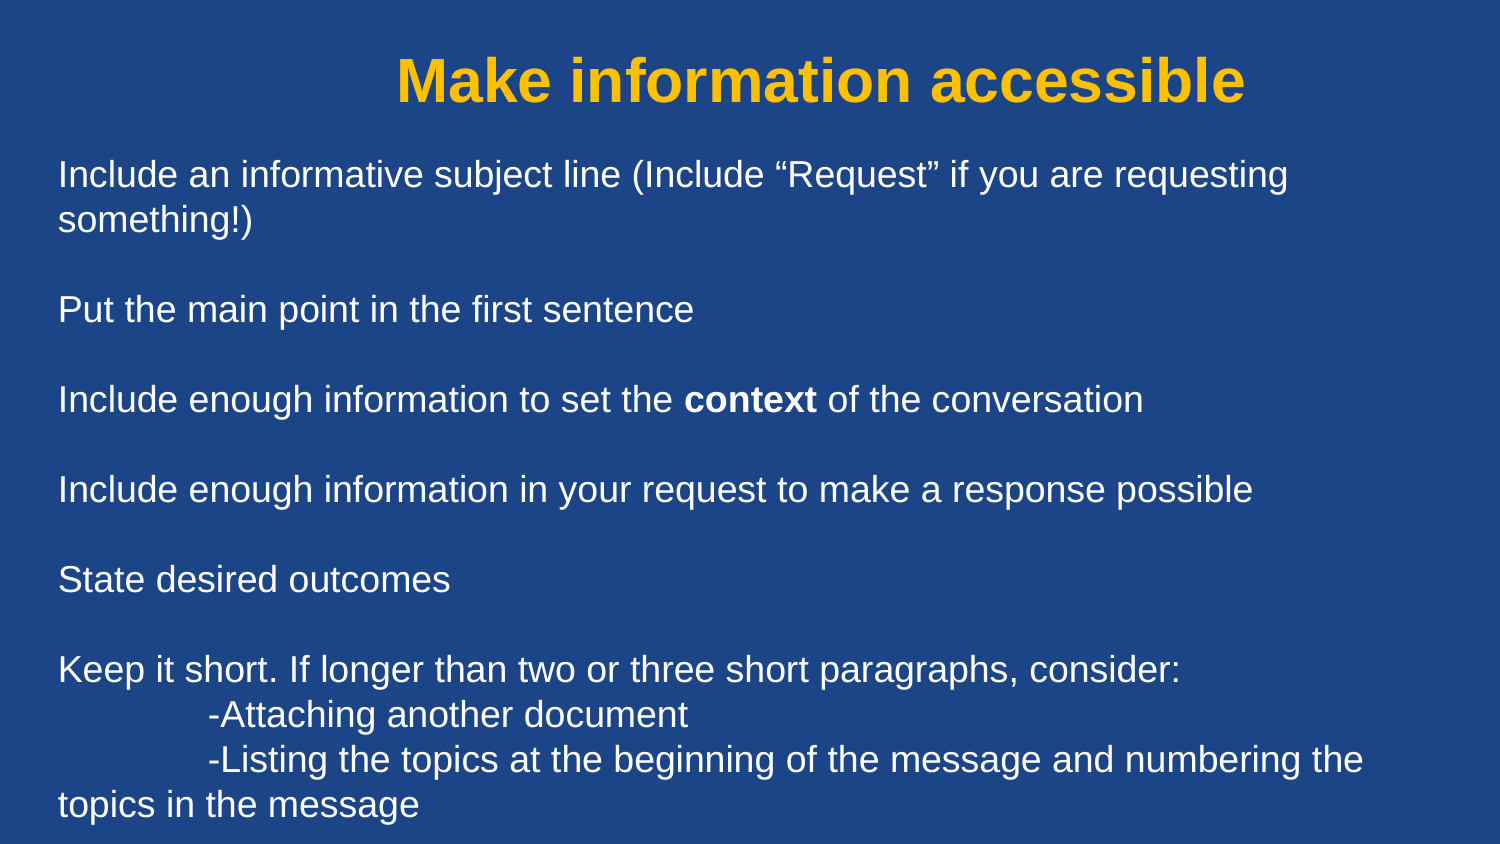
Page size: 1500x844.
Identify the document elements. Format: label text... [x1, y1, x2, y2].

text_box Make information accessible Include an informative subject line (Include “Request” if you are requesting something!) Put the main point in the first sentence Include enough information to set the context of the conversation Include enough information in your request to make a response possible State desired outcomes Keep it short. If longer than two or three short paragraphs, consider: -Attaching another document -Listing the topics at the beginning of the message and numbering the topics in the message [43, 33, 1450, 833]
